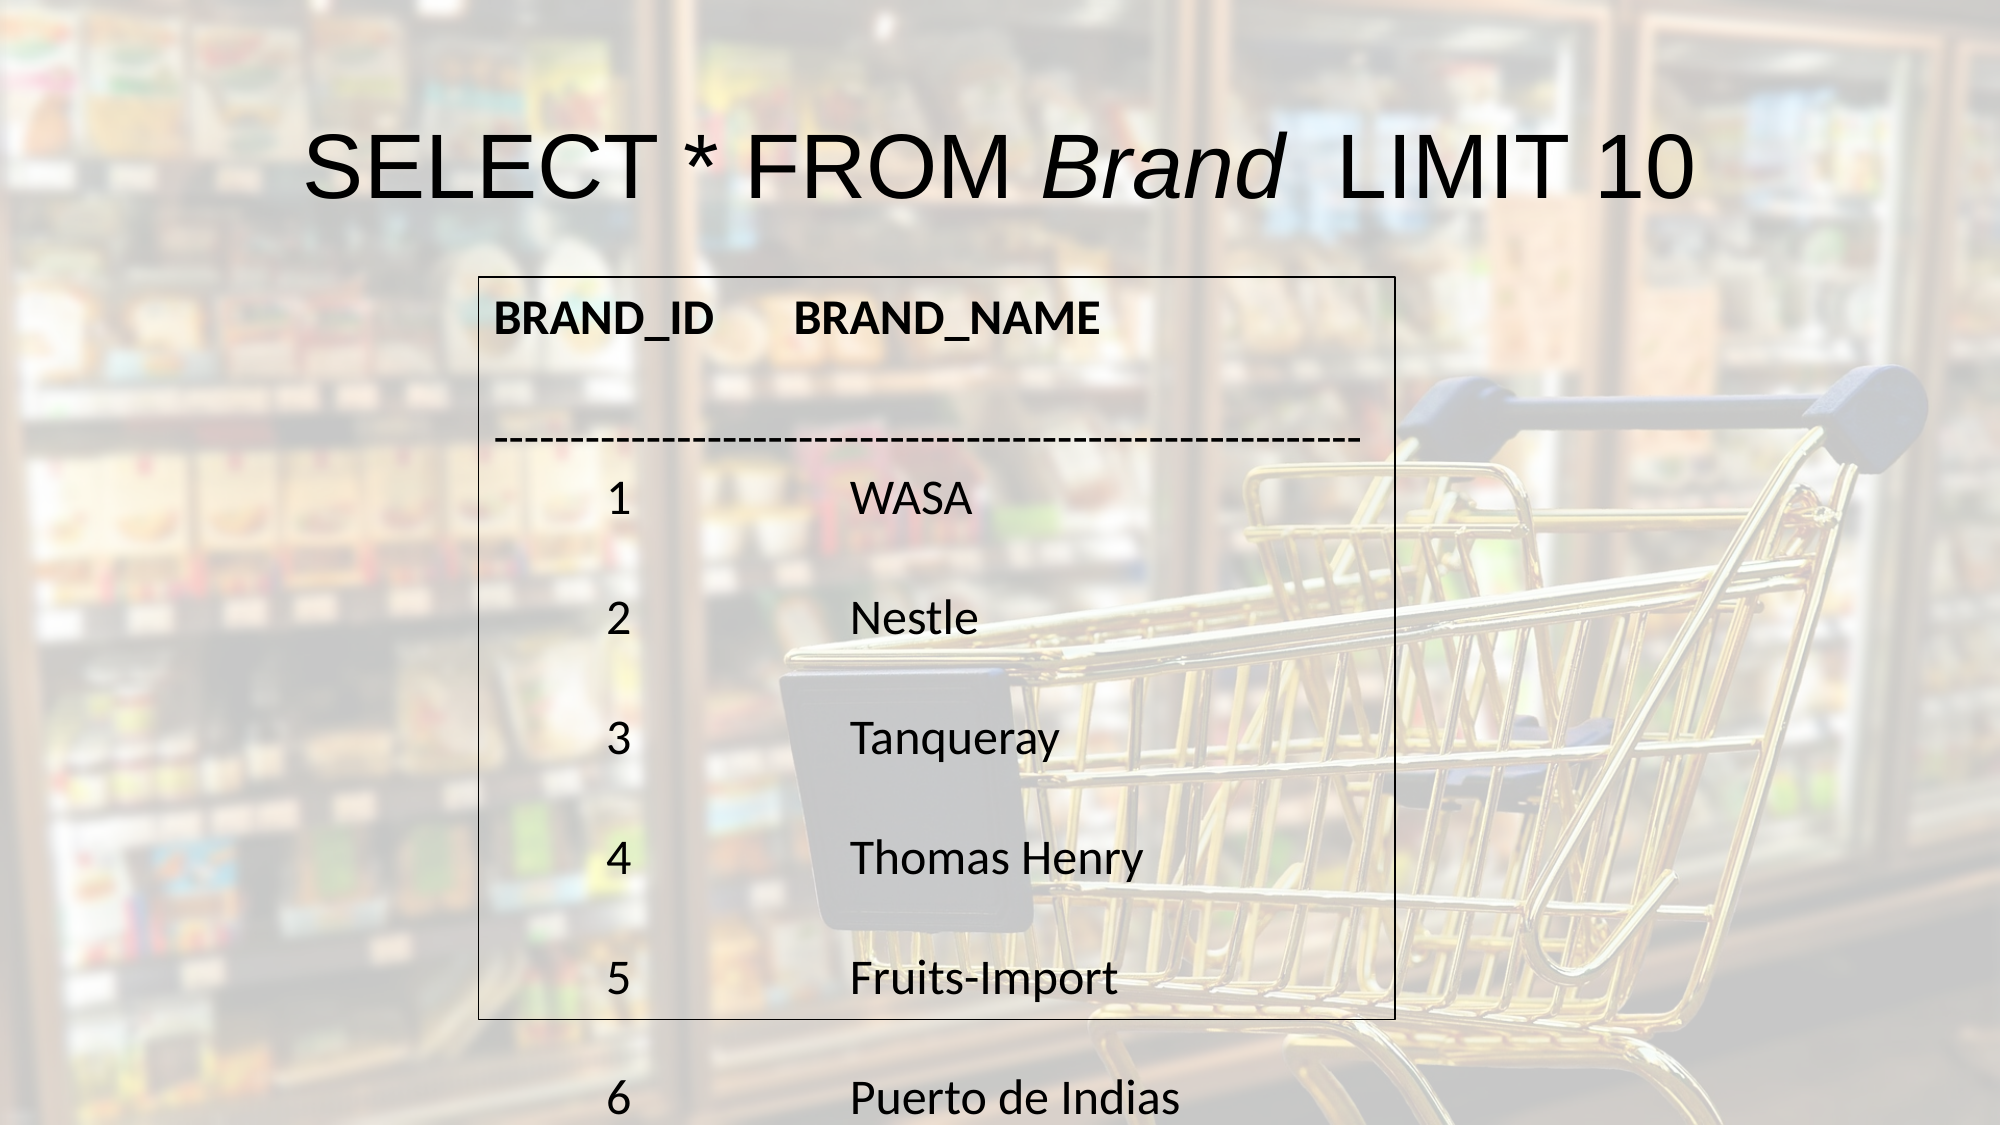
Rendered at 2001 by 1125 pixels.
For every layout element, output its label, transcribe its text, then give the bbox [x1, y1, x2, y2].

title SELECT * FROM Brand LIMIT 10 [0, 59, 2000, 278]
text_box BRAND_ID BRAND_NAME --------------------------------------------------------- 1 WASA 2 Nestle 3 Tanqueray 4 Thomas Henry 5 Fruits-Import 6 Puerto de Indias 7 Kaergarden 8 Geramont 9 Activia 10 Schweppes [478, 277, 1395, 1020]
